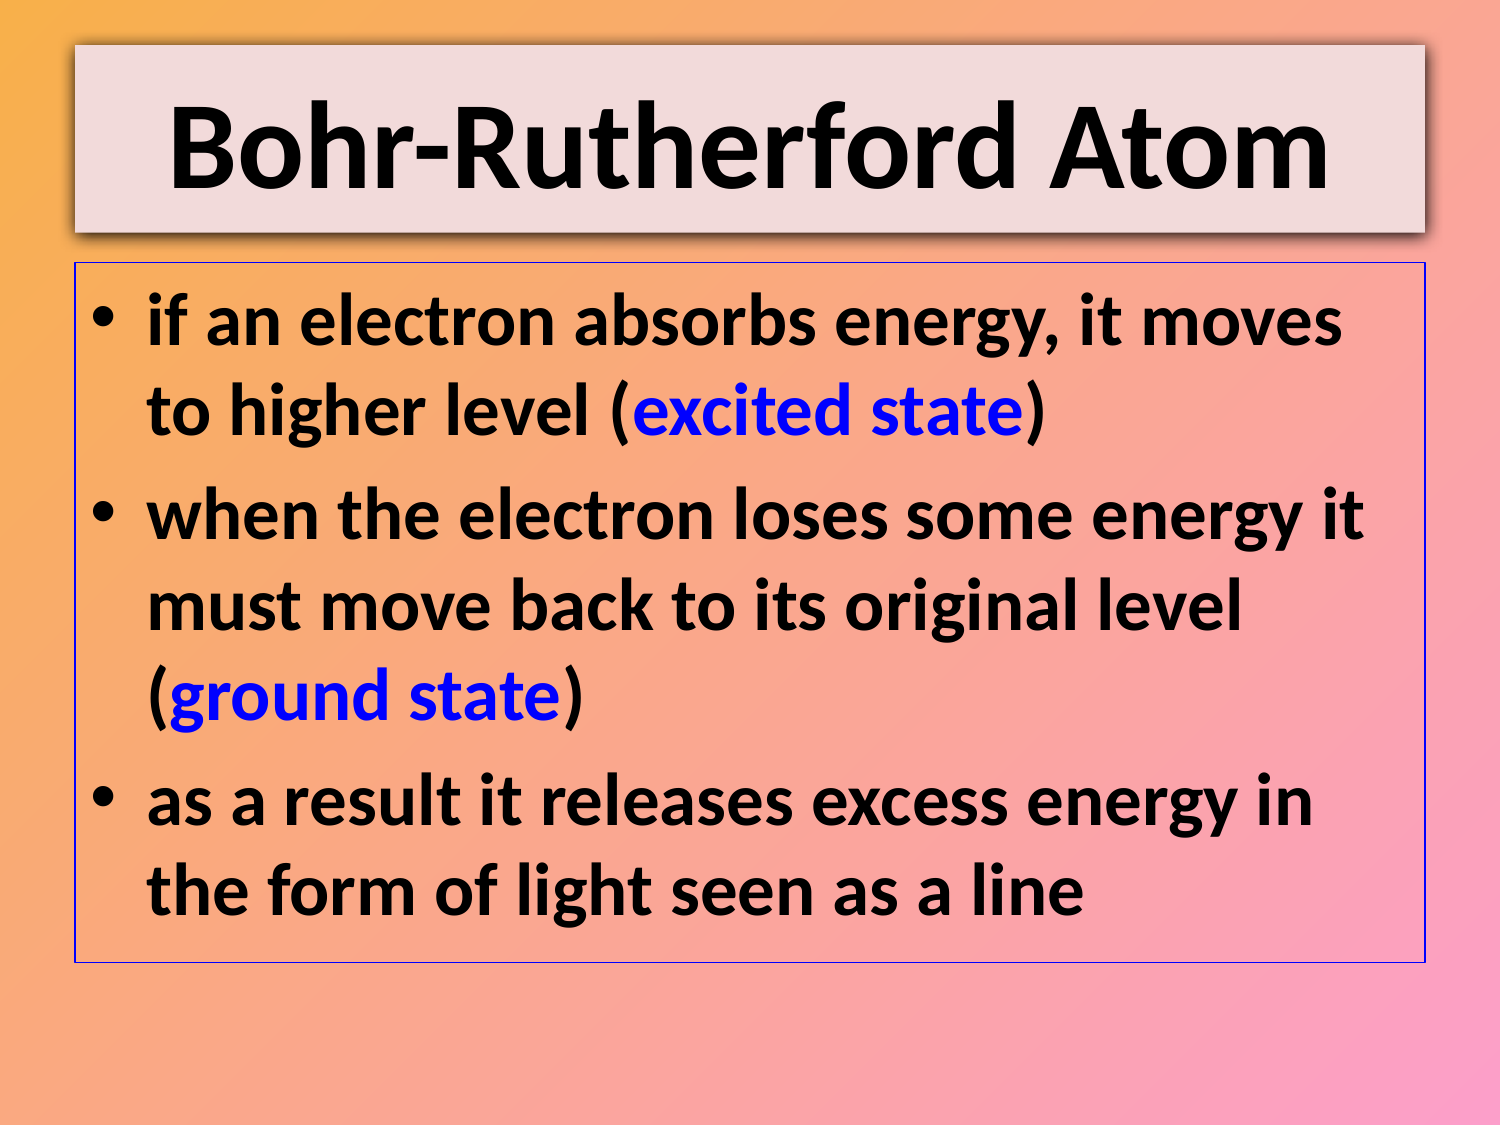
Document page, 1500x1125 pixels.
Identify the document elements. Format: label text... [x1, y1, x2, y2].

list if an electron absorbs energy, it moves to higher level (excited state) when the electron loses some energy it must move back to its original level (ground state) as a result it releases excess energy in the form of light seen as a line [75, 262, 1425, 963]
title Bohr-Rutherford Atom [75, 45, 1425, 233]
